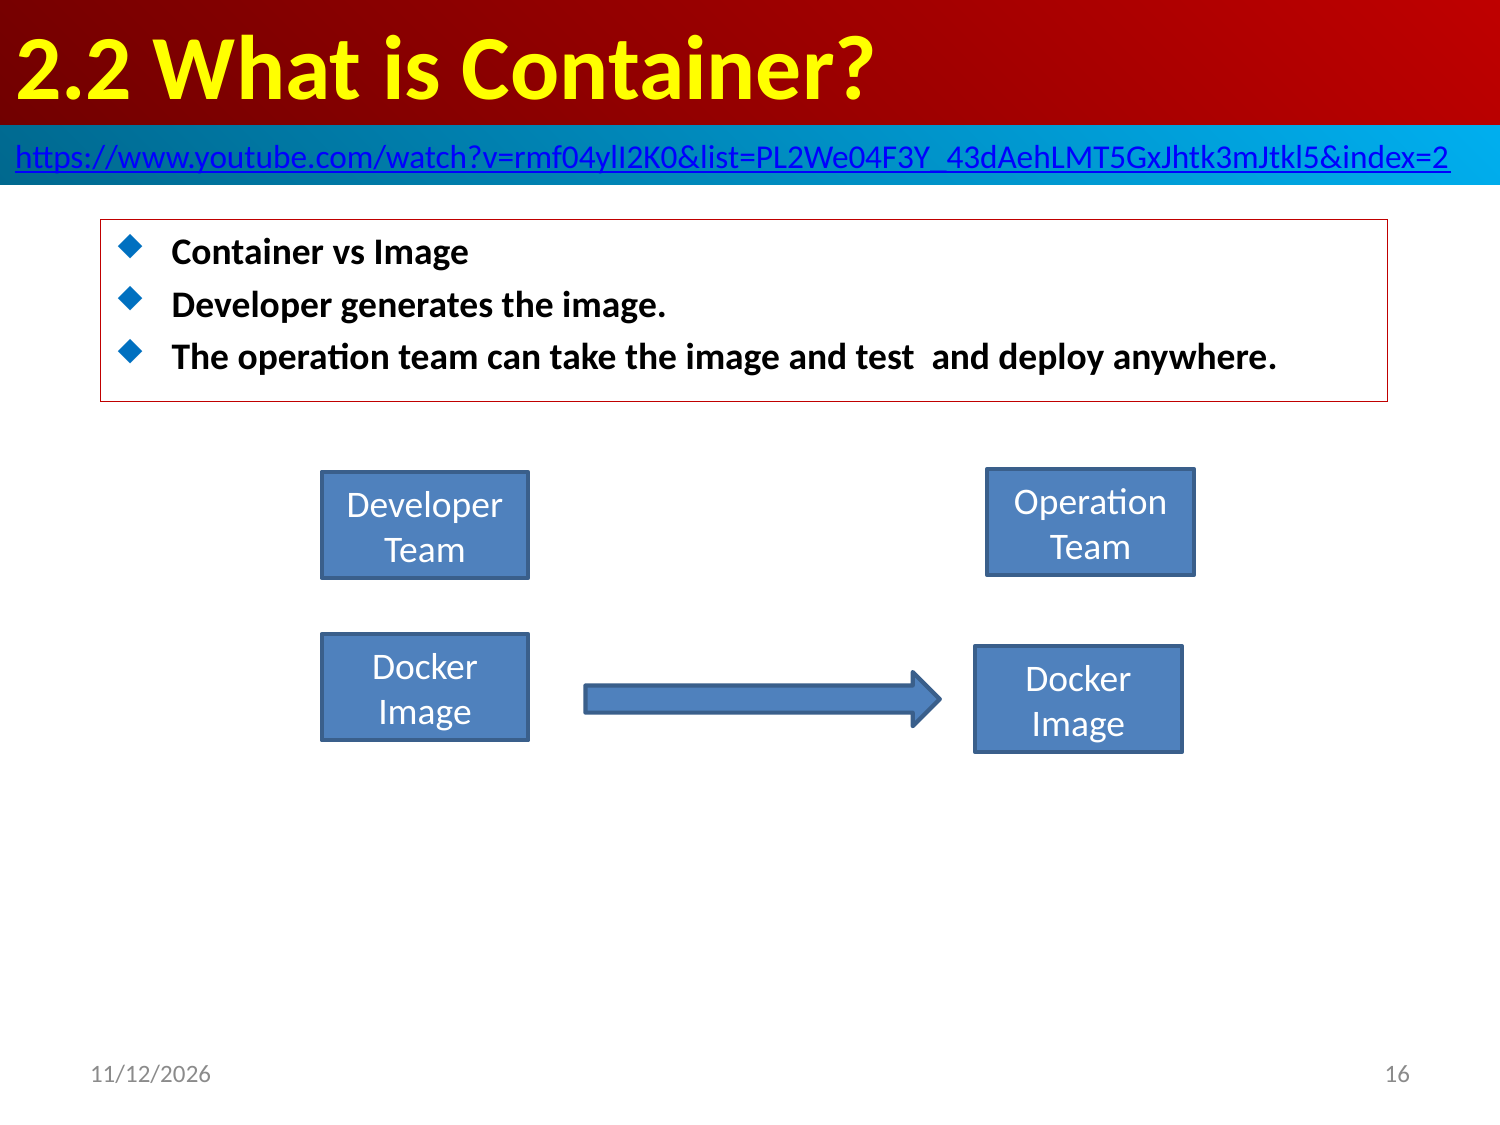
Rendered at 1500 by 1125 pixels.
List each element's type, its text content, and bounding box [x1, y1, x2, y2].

text_box https://www.youtube.com/watch?v=rmf04ylI2K0&list=PL2We04F3Y_43dAehLMT5GxJhtk3mJtkl5&index=2 [0, 125, 1500, 185]
title 2.2 What is Container? [0, 0, 1500, 125]
text_box [583, 670, 942, 729]
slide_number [75, 1042, 425, 1103]
text_box Developer Team [320, 470, 530, 580]
text_box Docker Image [320, 632, 530, 742]
subtitle Container vs Image Developer generates the image. The operation team can take the image and test and deploy anywhere. [100, 219, 1388, 402]
text_box Operation Team [985, 467, 1196, 577]
slide_number 16 [1074, 1042, 1425, 1103]
text_box Docker Image [973, 644, 1184, 754]
